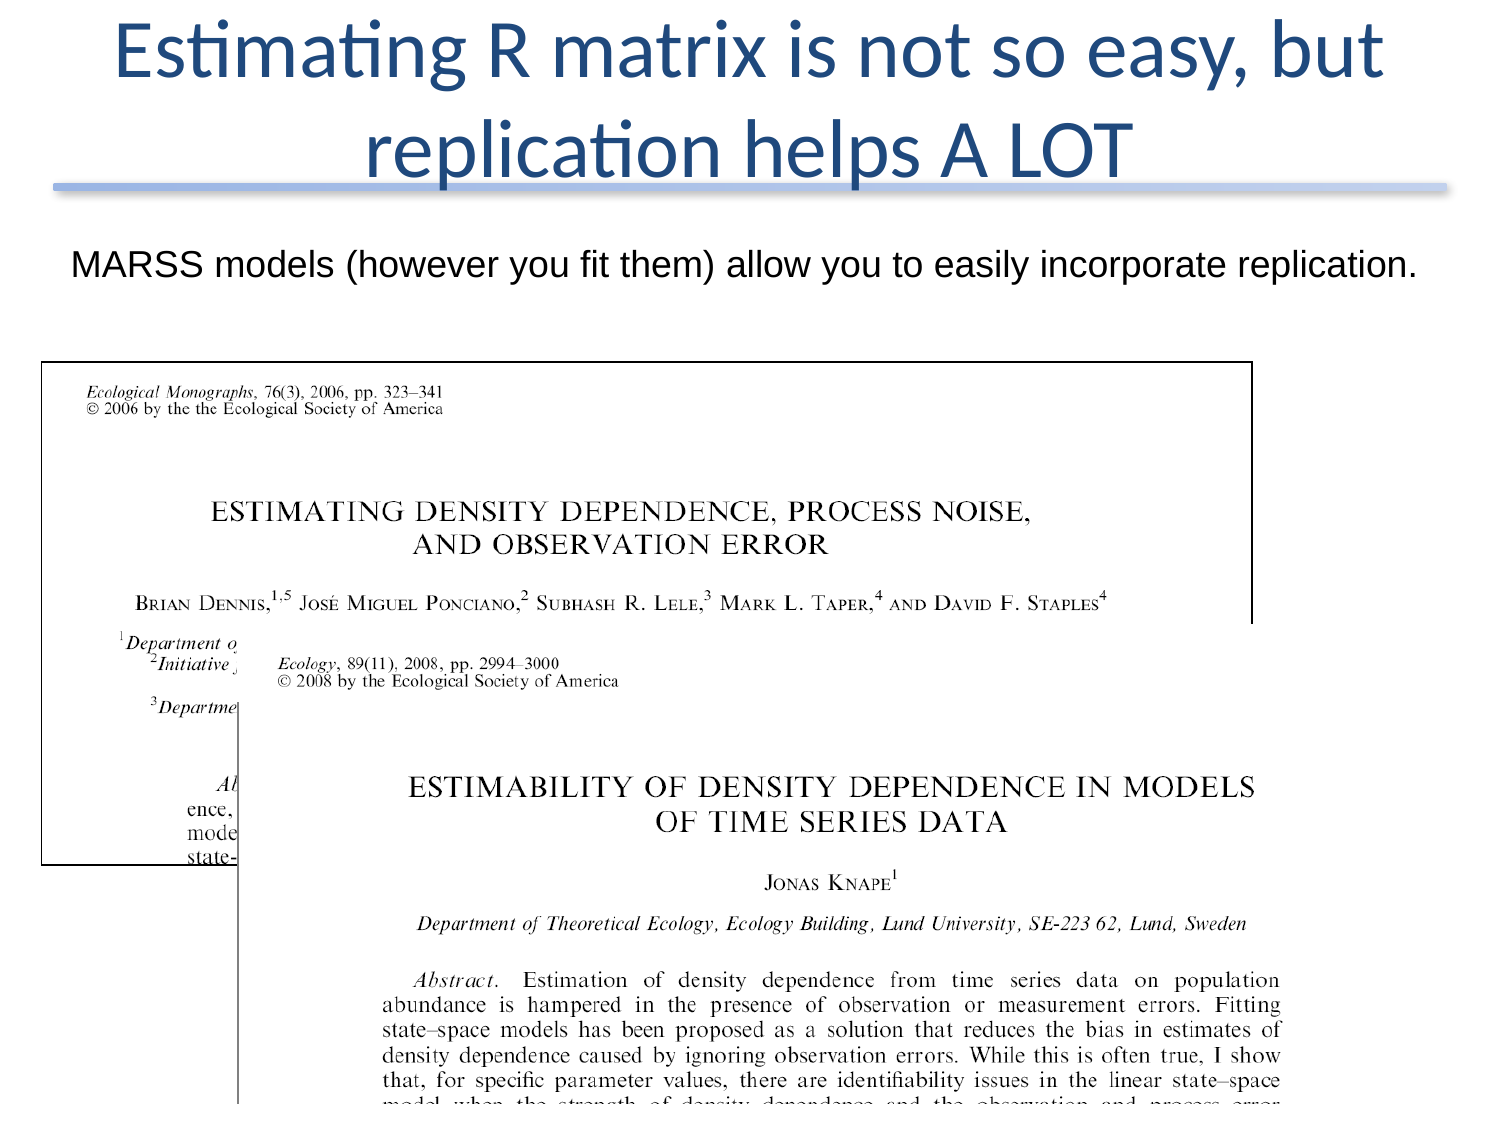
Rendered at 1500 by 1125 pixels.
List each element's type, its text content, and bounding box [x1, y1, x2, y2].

picture [41, 362, 1451, 1104]
text_box MARSS models (however you fit them) allow you to easily incorporate replication. [55, 232, 1445, 293]
title Estimating R matrix is not so easy, but replication helps A LOT [75, 0, 1425, 188]
